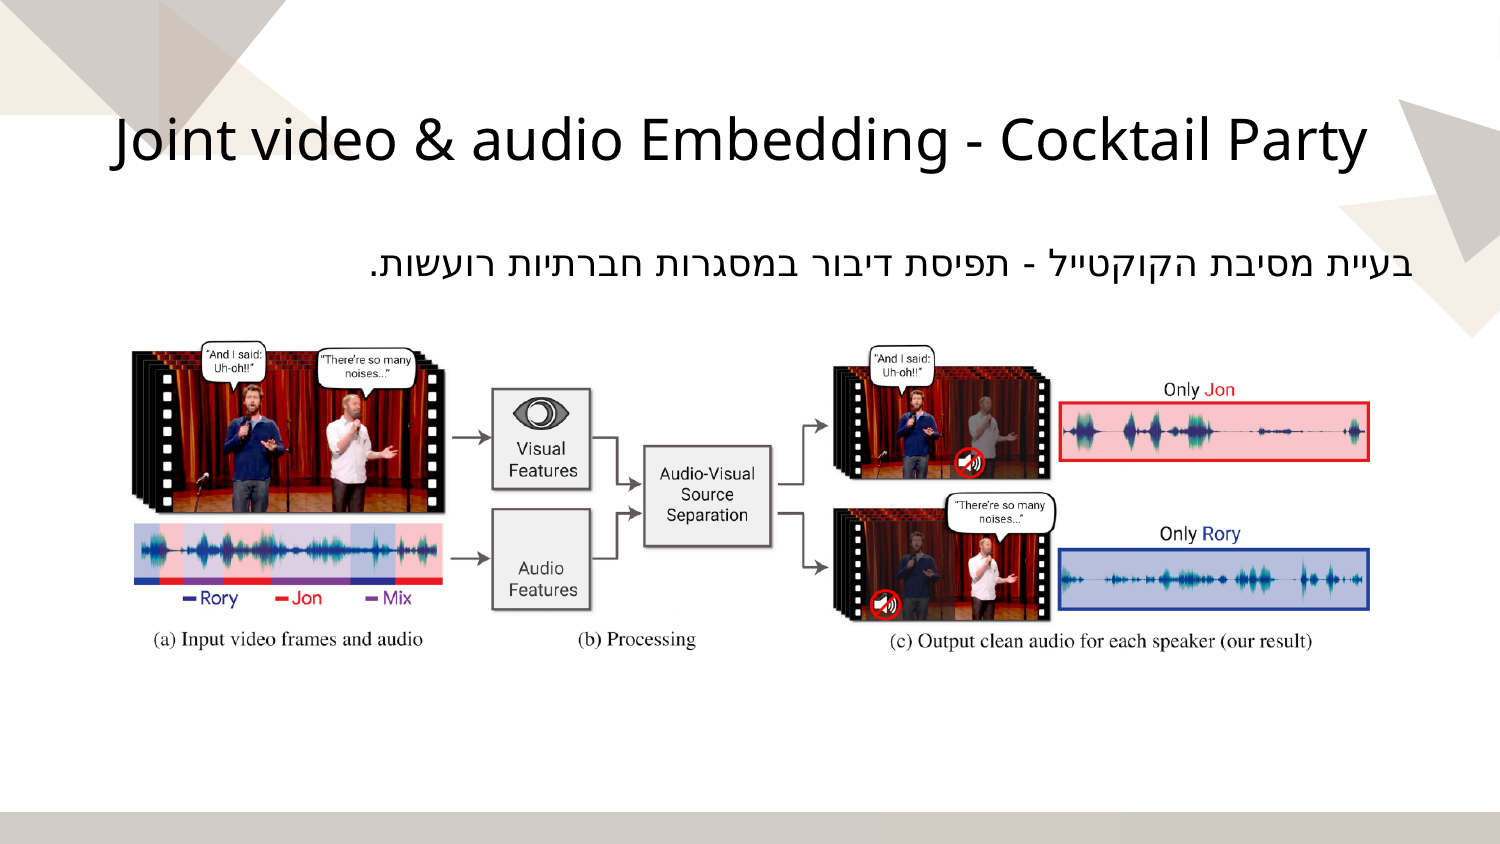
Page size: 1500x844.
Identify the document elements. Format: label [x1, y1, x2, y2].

picture [113, 330, 1387, 658]
text_box [0, 0, 1500, 844]
